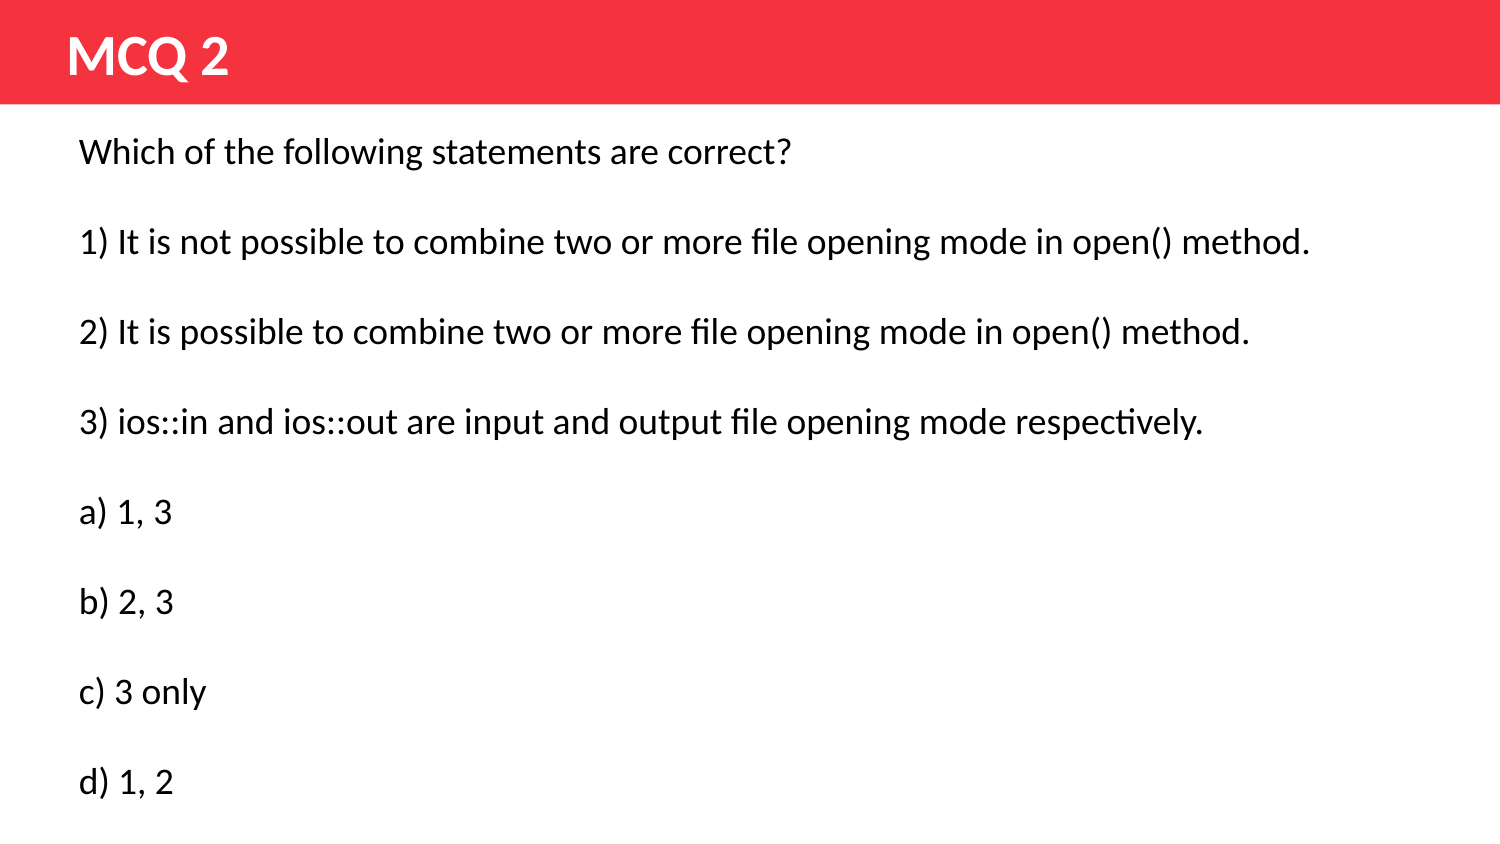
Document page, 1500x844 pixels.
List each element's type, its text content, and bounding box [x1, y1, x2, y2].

text_box [0, 0, 1500, 105]
text_box Which of the following statements are correct? 1) It is not possible to combine two or more file opening mode in open() method. 2) It is possible to combine two or more file opening mode in open() method. 3) ios::in and ios::out are input and output file opening mode respectively. a) 1, 3 b) 2, 3 c) 3 only d) 1, 2 [63, 119, 1414, 813]
text_box MCQ 2 [63, 15, 1203, 80]
